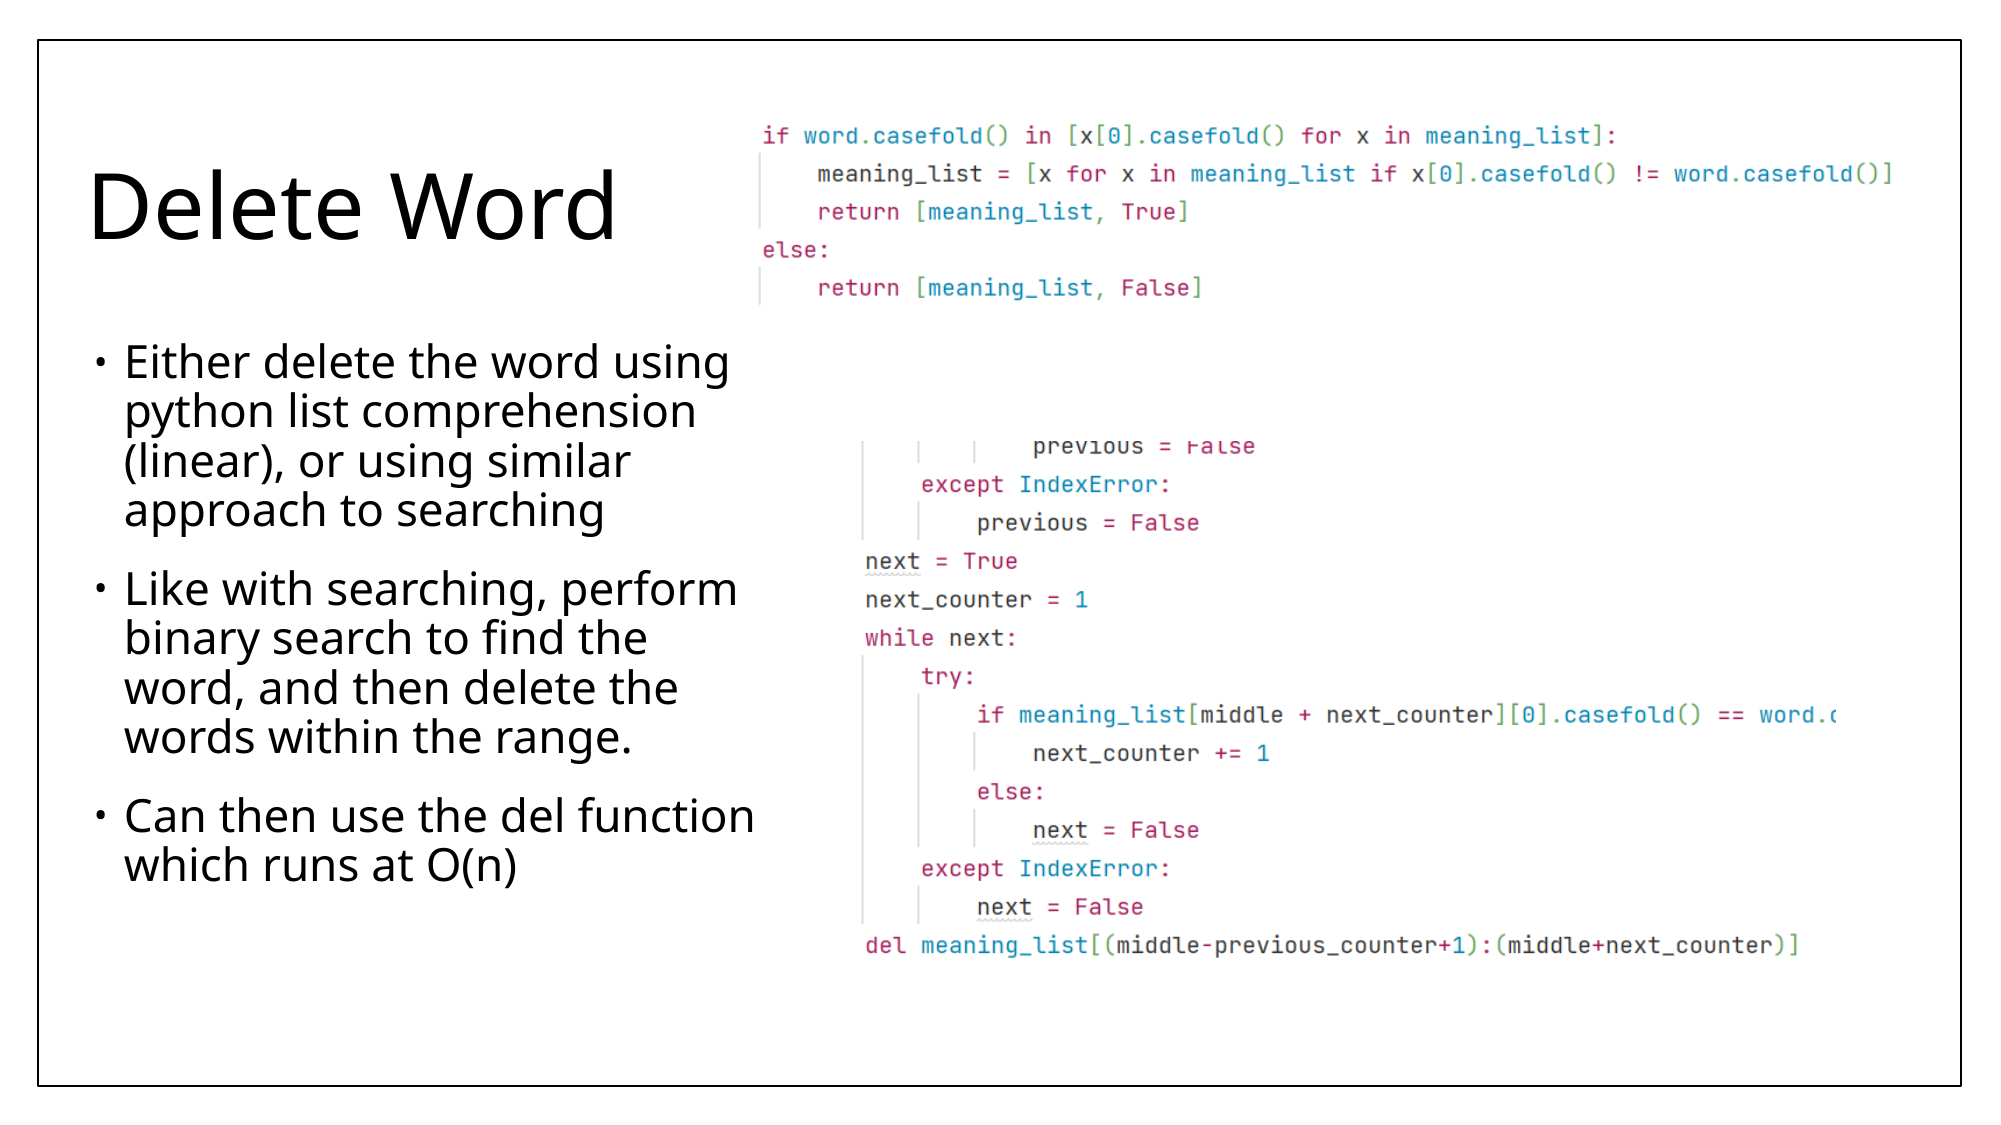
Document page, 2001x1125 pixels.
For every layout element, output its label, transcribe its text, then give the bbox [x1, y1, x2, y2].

picture [815, 441, 1836, 959]
list Either delete the word using python list comprehension (linear), or using similar approach to searching Like with searching, perform binary search to find the word, and then delete the words within the range. Can then use the del function which runs at O(n) [71, 331, 786, 994]
picture [754, 115, 1897, 321]
title Delete Word [71, 98, 952, 321]
